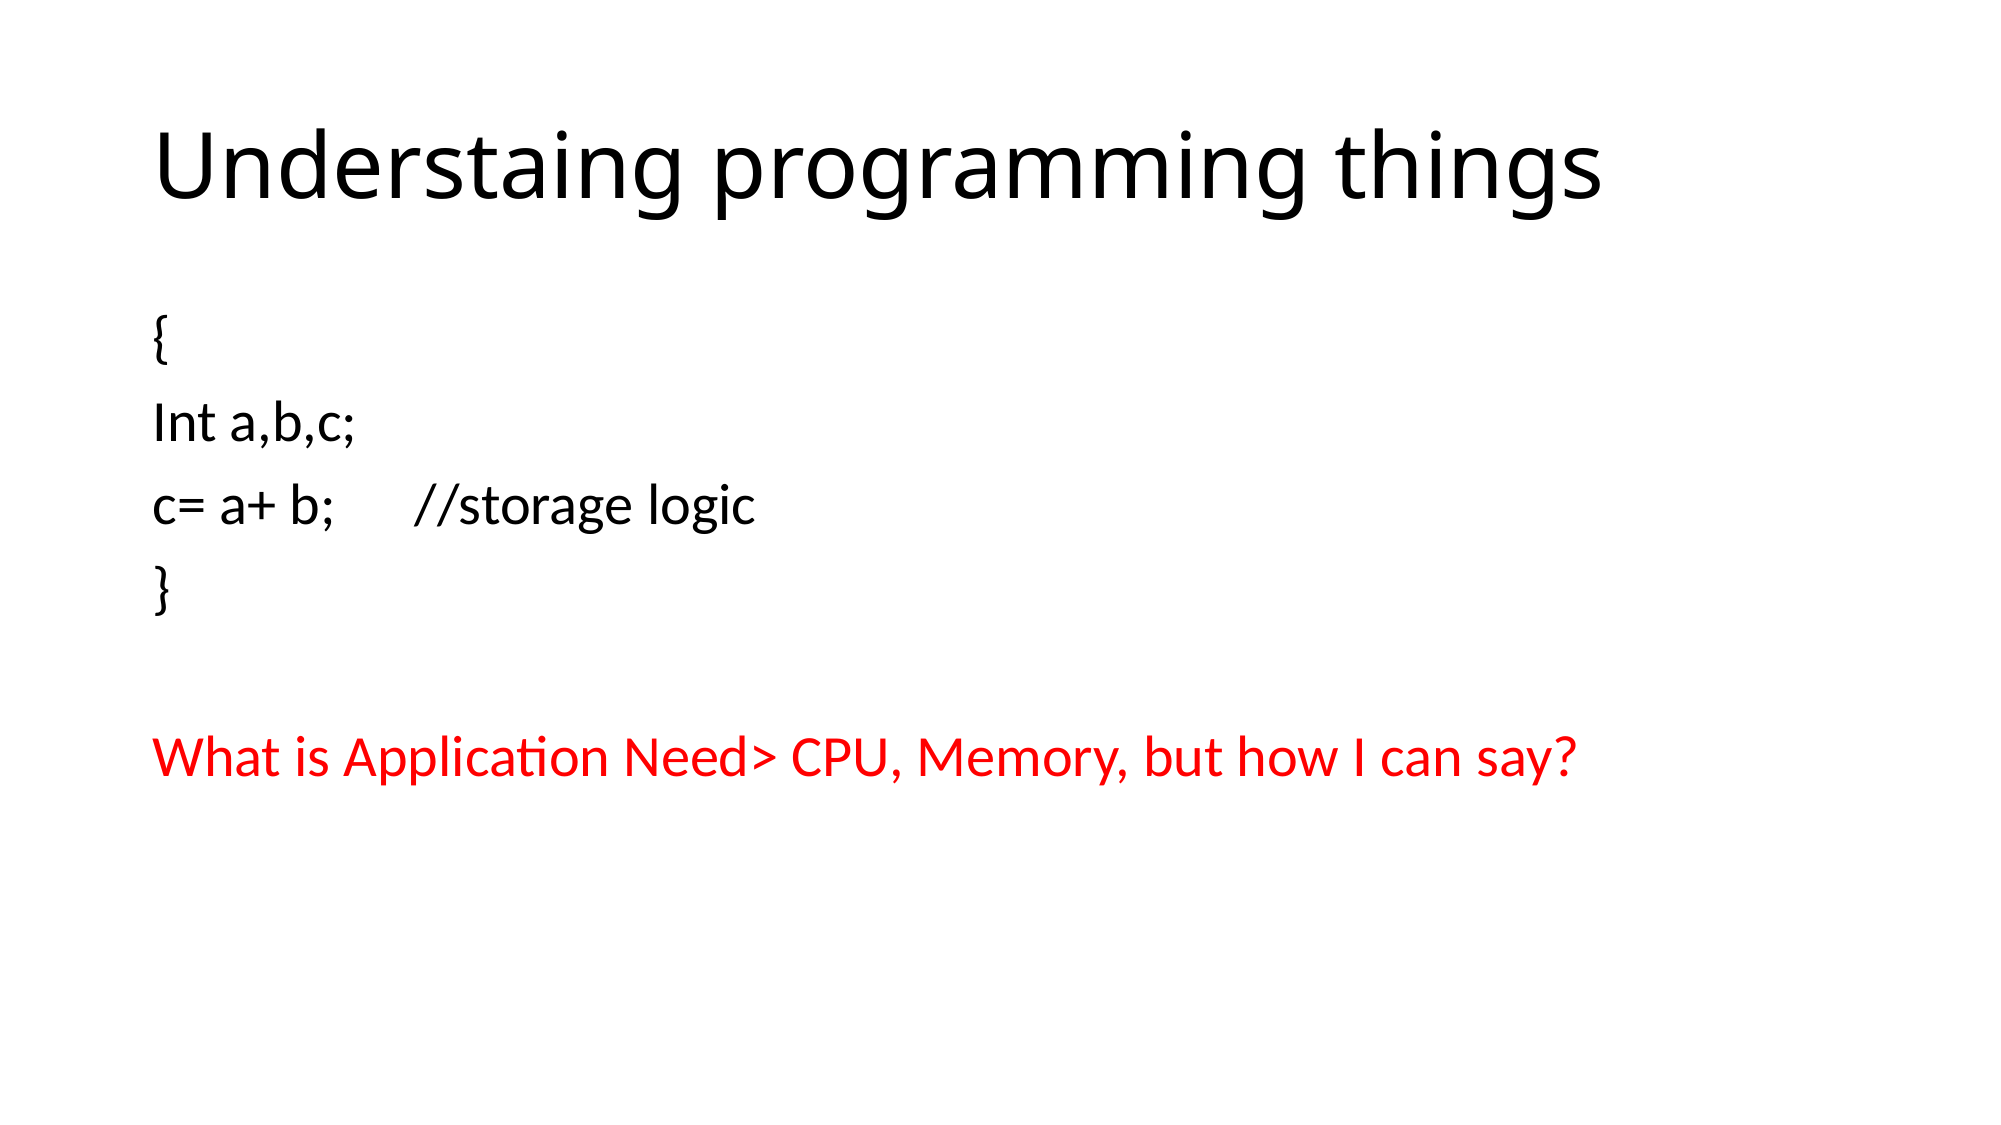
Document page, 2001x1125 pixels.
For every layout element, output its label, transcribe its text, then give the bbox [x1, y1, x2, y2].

title Understaing programming things [137, 59, 1863, 278]
list { Int a,b,c; c= a+ b; //storage logic } What is Application Need> CPU, Memory, but how I can say? [137, 299, 1863, 1014]
